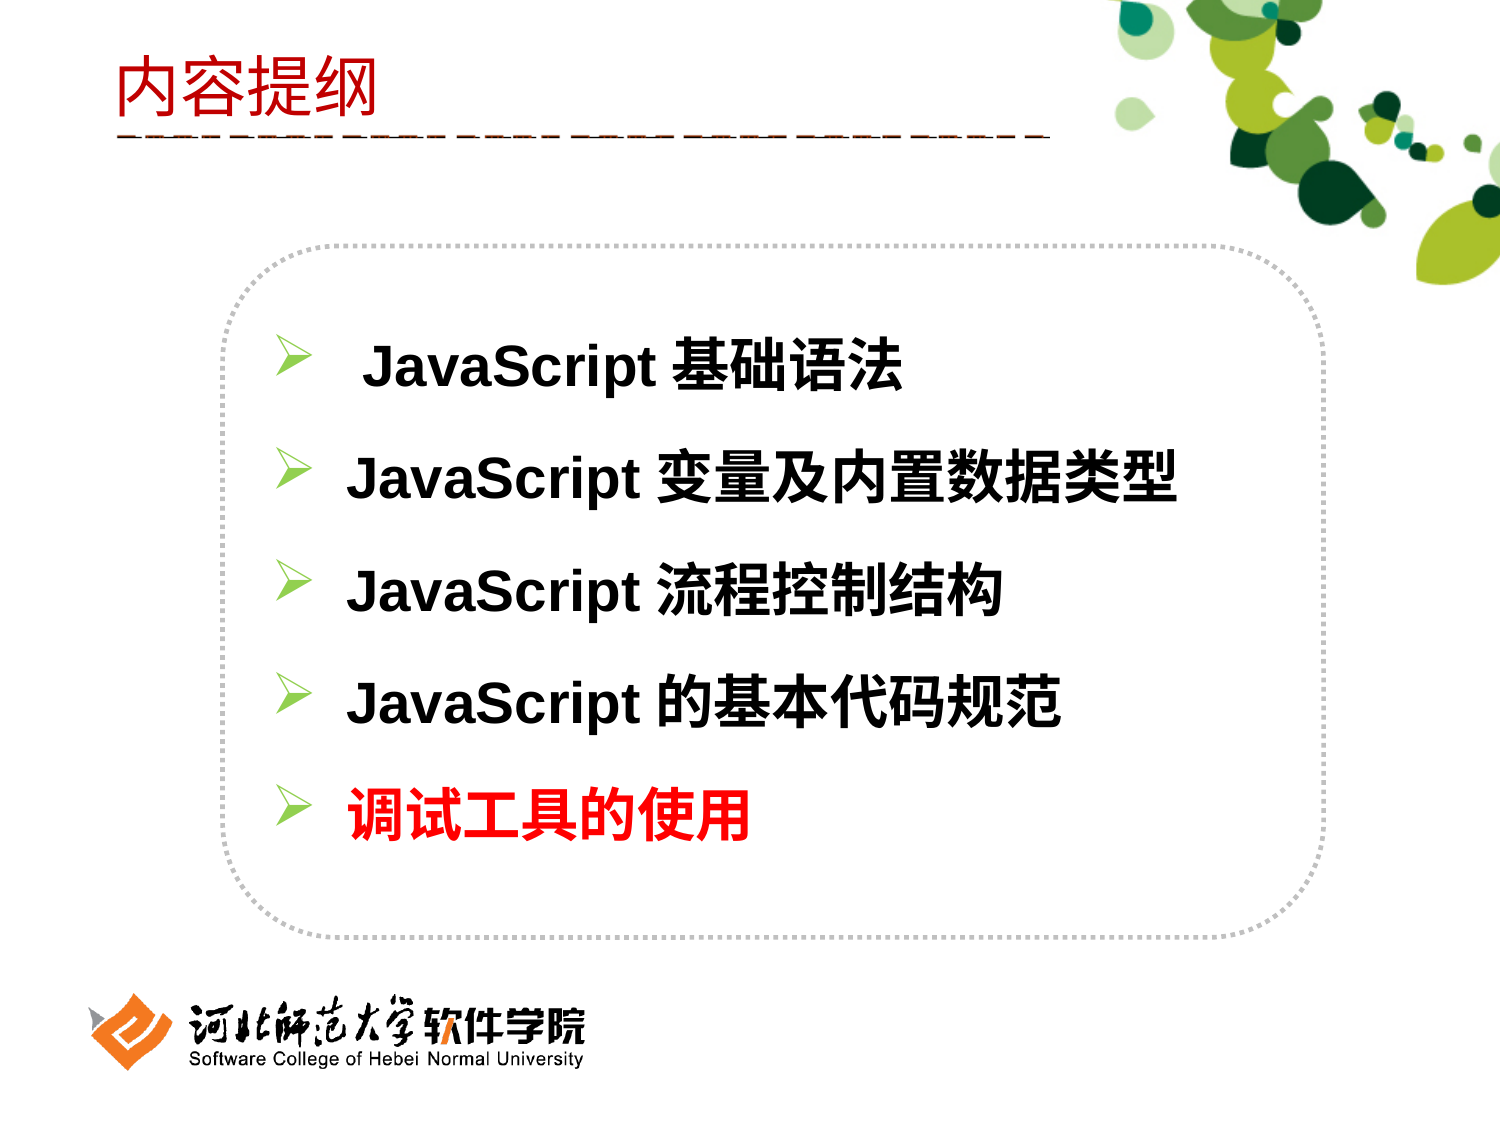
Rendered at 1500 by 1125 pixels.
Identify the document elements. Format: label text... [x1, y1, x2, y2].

picture [0, 0, 1500, 1125]
text_box 内容提纲 [98, 37, 450, 133]
text_box JavaScript基础语法 JavaScript变量及内置数据类型 JavaScript流程控制结构 JavaScript的基本代码规范 调试工具的使用 [222, 246, 1324, 938]
